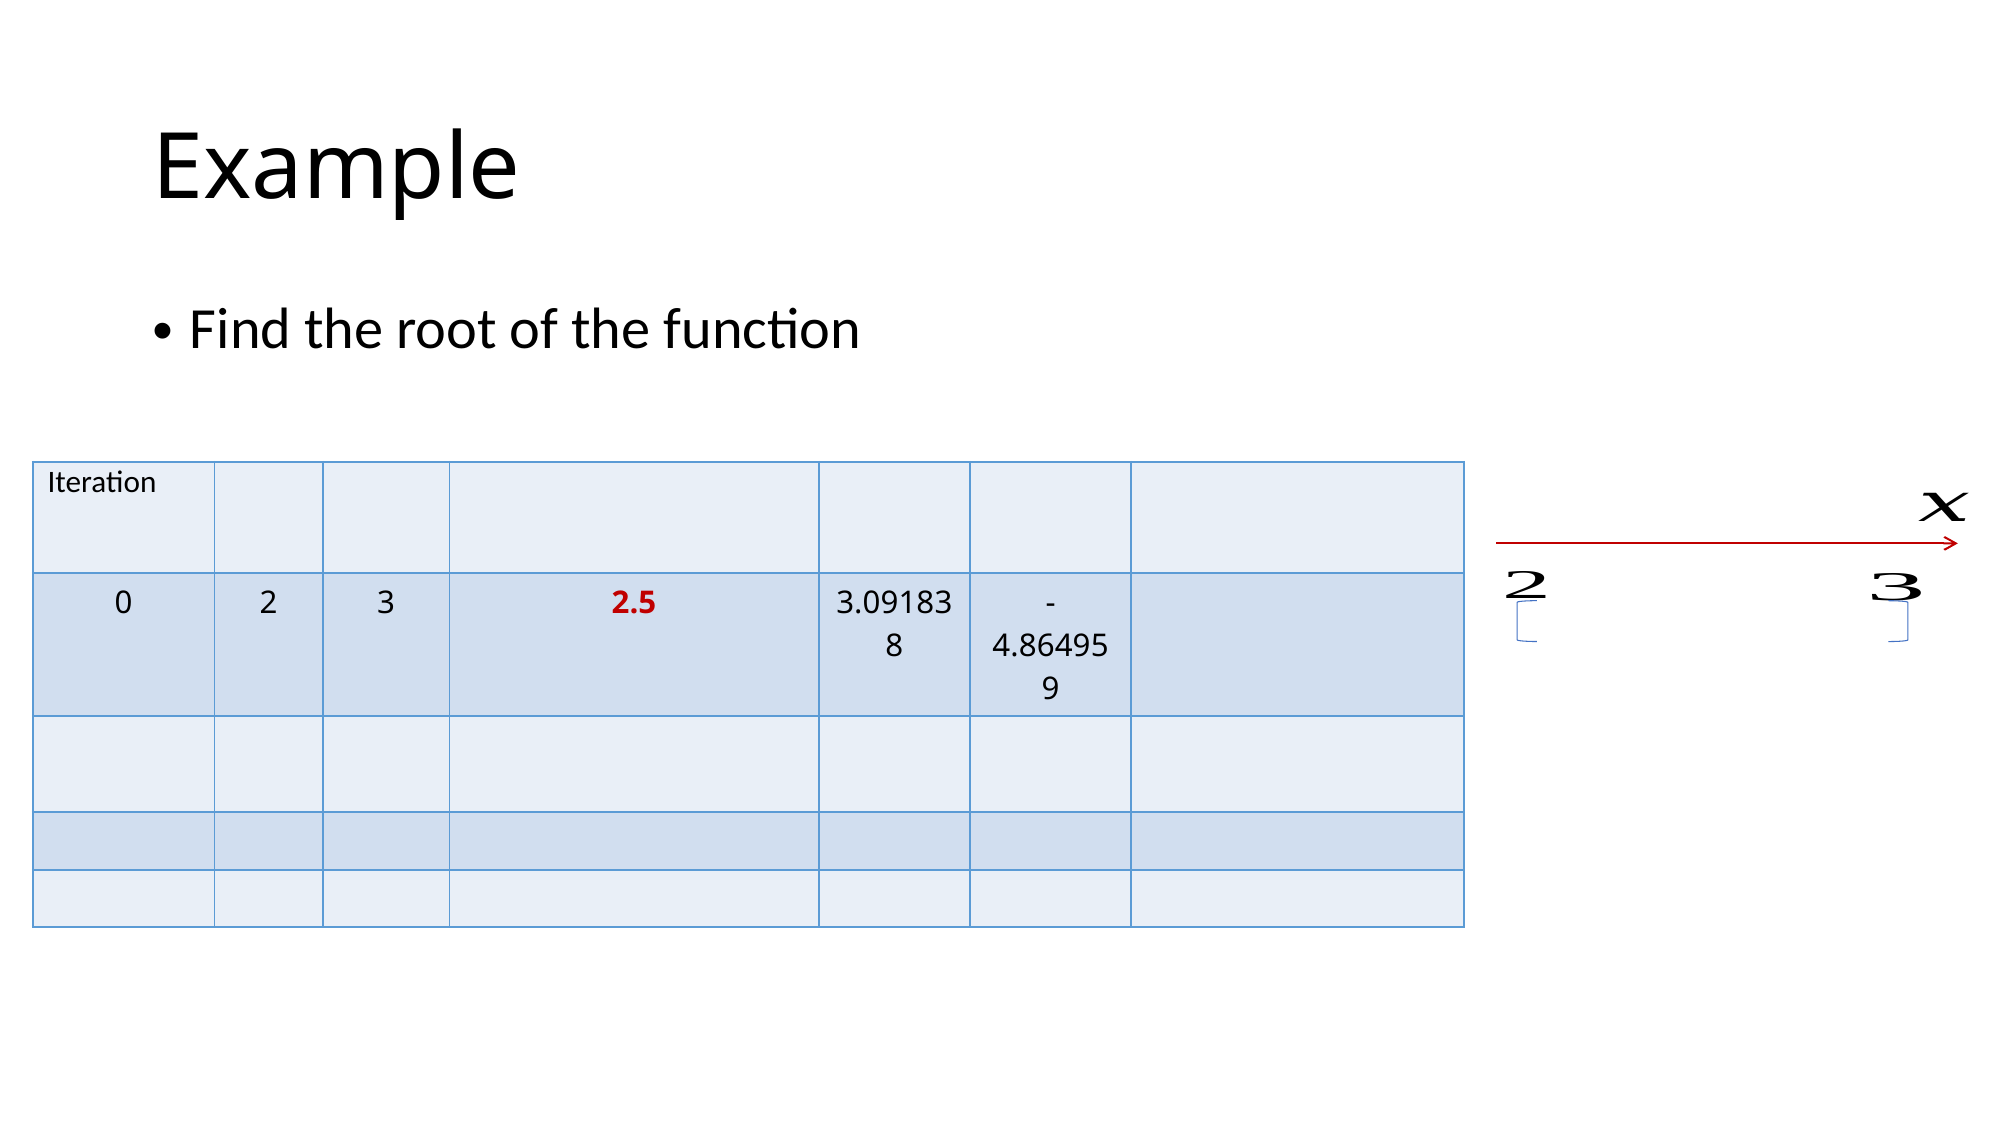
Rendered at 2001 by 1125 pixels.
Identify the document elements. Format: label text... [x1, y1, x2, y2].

text_box [1888, 600, 1909, 643]
text_box [1516, 600, 1537, 643]
title Example [137, 59, 1863, 278]
